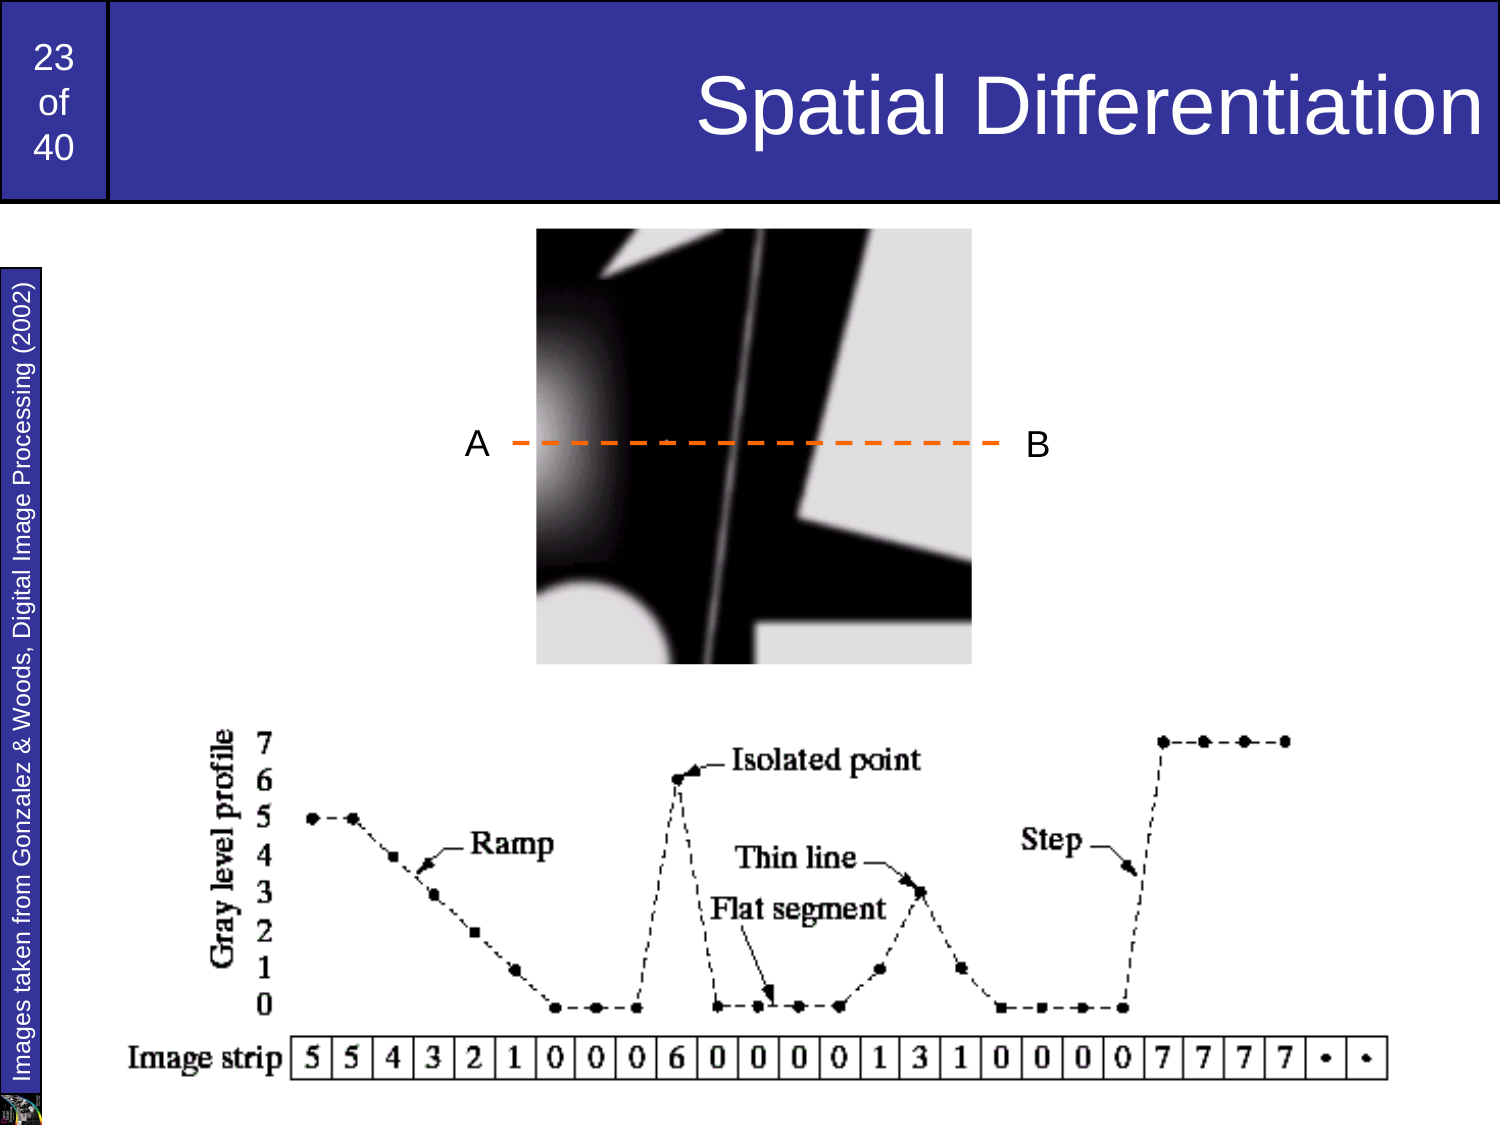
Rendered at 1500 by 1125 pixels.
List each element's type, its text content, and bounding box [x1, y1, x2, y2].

picture [104, 703, 1401, 1089]
text_box A [450, 411, 505, 472]
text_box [0, 267, 43, 1125]
title Spatial Differentiation [106, 0, 1500, 204]
picture [528, 220, 976, 668]
text_box B [1010, 412, 1066, 472]
